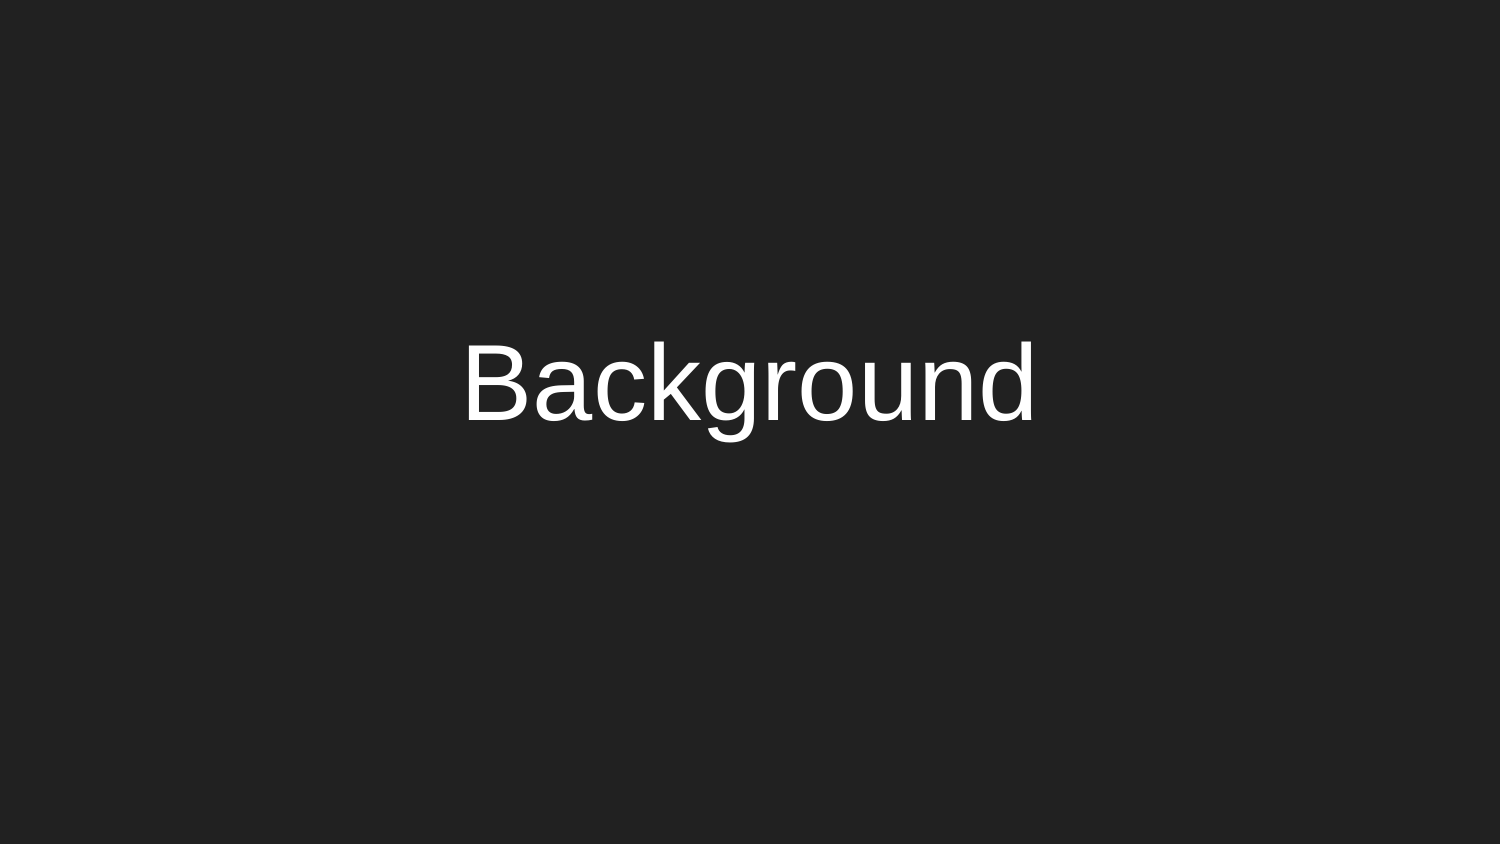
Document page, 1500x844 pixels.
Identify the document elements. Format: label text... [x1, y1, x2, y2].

title Background [51, 122, 1449, 459]
